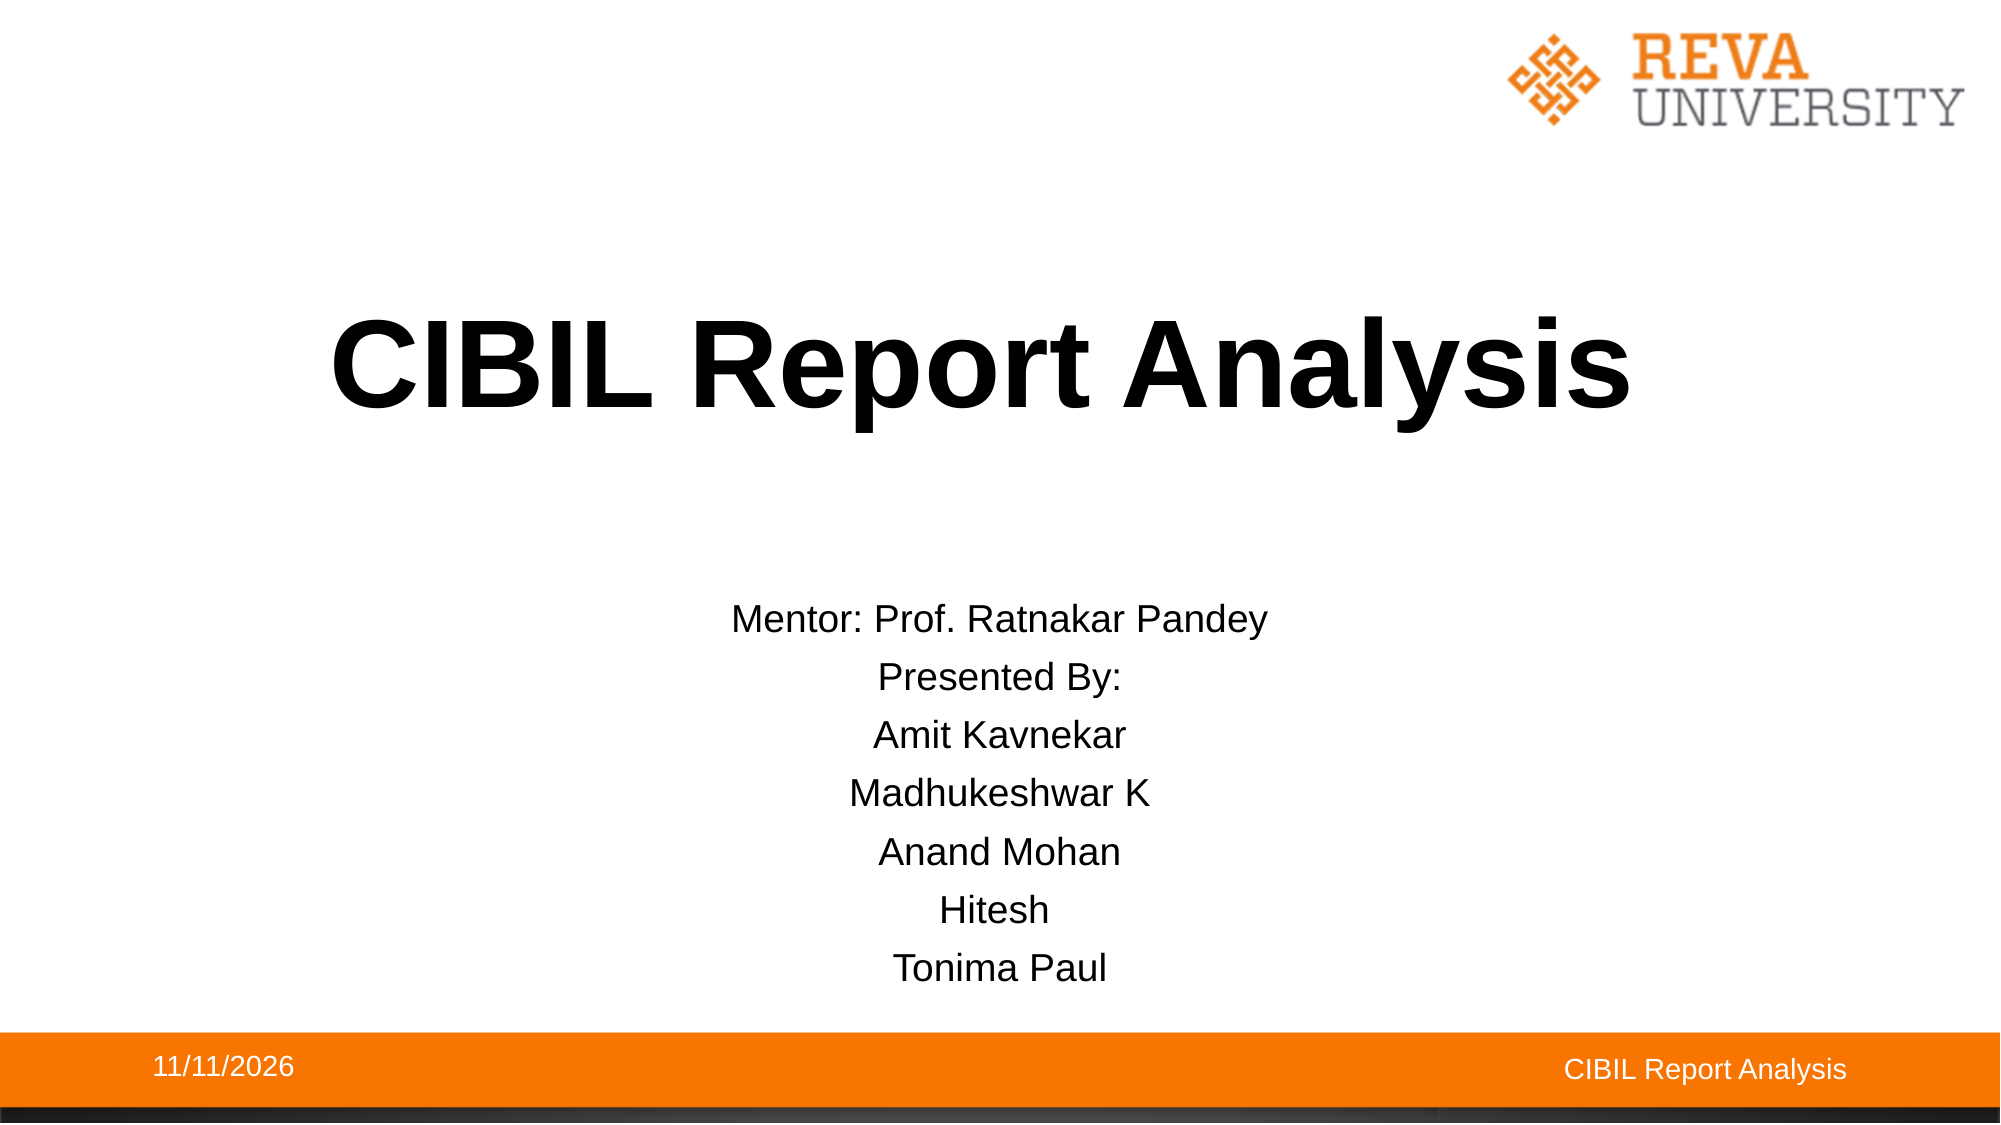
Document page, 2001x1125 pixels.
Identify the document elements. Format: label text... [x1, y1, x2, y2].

picture [0, 1020, 2000, 1123]
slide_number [137, 1039, 588, 1100]
picture [1507, 15, 1988, 144]
footer CIBIL Report Analysis [1187, 1042, 1863, 1103]
subtitle Mentor: Prof. Ratnakar Pandey Presented By: Amit Kavnekar Madhukeshwar K Anand Mohan Hitesh Tonima Paul [249, 590, 1750, 998]
title CIBIL Report Analysis [249, 184, 1750, 442]
